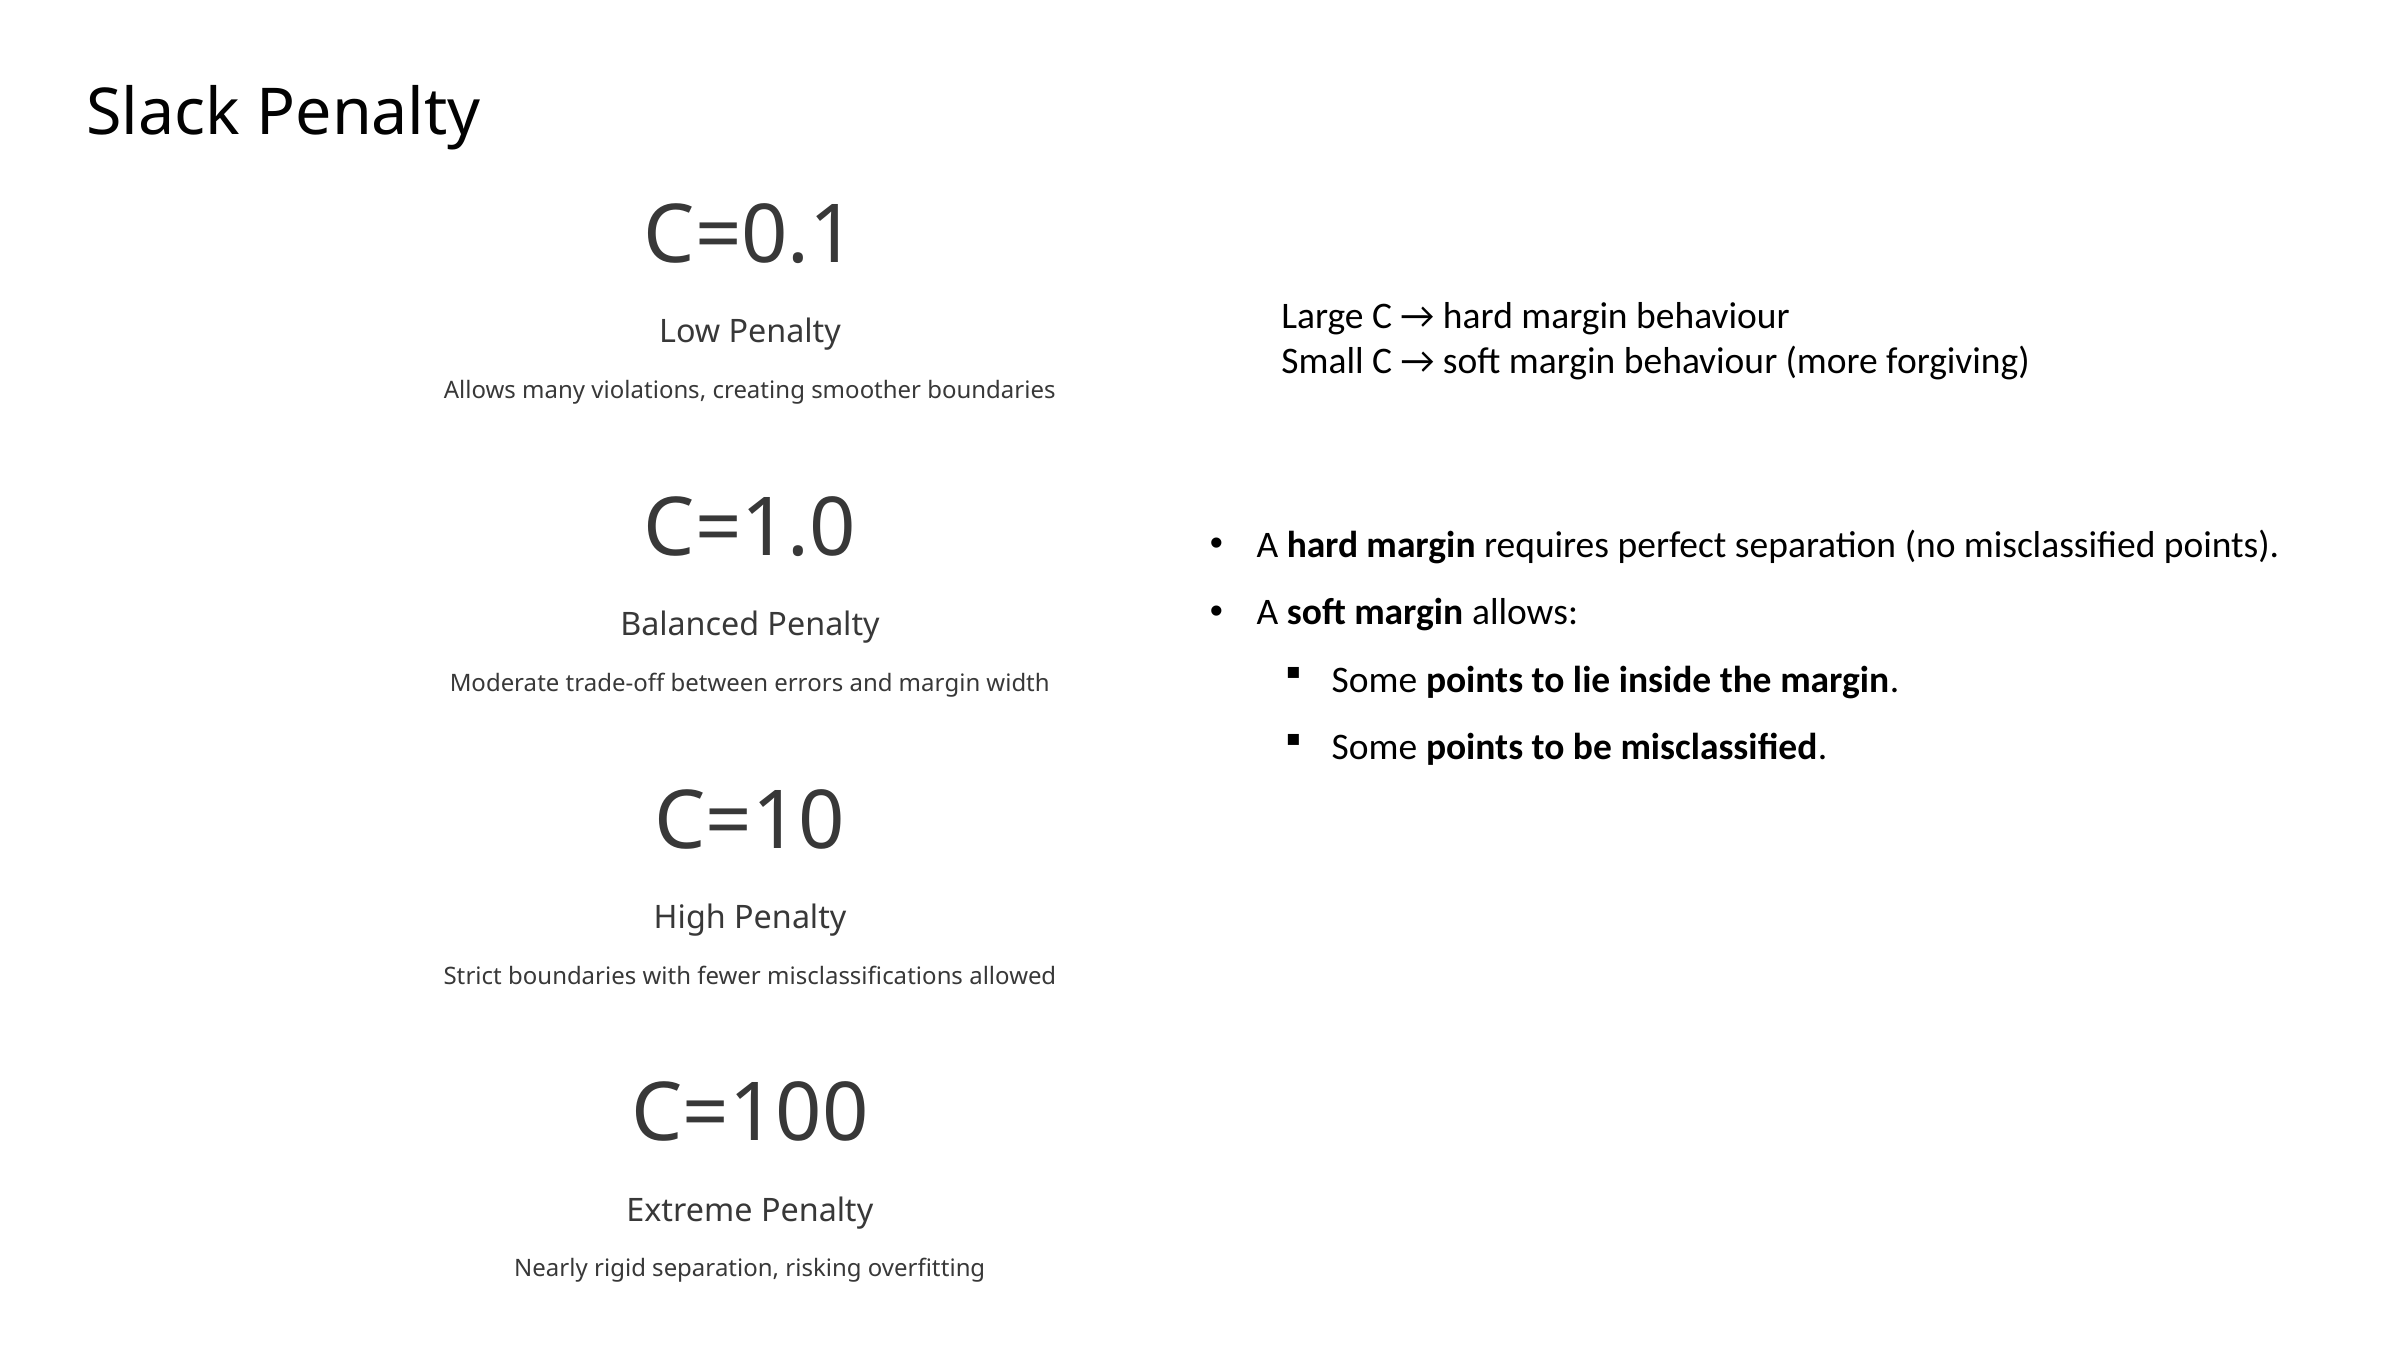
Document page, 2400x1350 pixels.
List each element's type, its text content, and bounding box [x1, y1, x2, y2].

text_box Moderate trade-off between errors and margin width [86, 657, 1195, 697]
text_box C=1.0 [86, 490, 1195, 572]
text_box C=100 [86, 1075, 1414, 1158]
text_box Allows many violations, creating smoother boundaries [86, 364, 1414, 405]
text_box C=10 [86, 783, 1414, 865]
text_box Strict boundaries with fewer misclassifications allowed [86, 950, 1414, 990]
text_box C=0.1 [86, 197, 1414, 279]
text_box Large C → hard margin behaviour Small C → soft margin behaviour (more forgiving) [1266, 284, 2400, 389]
text_box A hard margin requires perfect separation (no misclassified points). A soft margin allows: Some points to lie inside the margin. Some points to be misclassified. [1195, 490, 2360, 775]
text_box High Penalty [588, 895, 912, 936]
text_box Low Penalty [588, 309, 912, 351]
text_box Extreme Penalty [588, 1187, 912, 1229]
text_box Nearly rigid separation, risking overfitting [86, 1243, 1414, 1283]
text_box Slack Penalty [86, 67, 815, 149]
text_box Balanced Penalty [588, 602, 912, 643]
